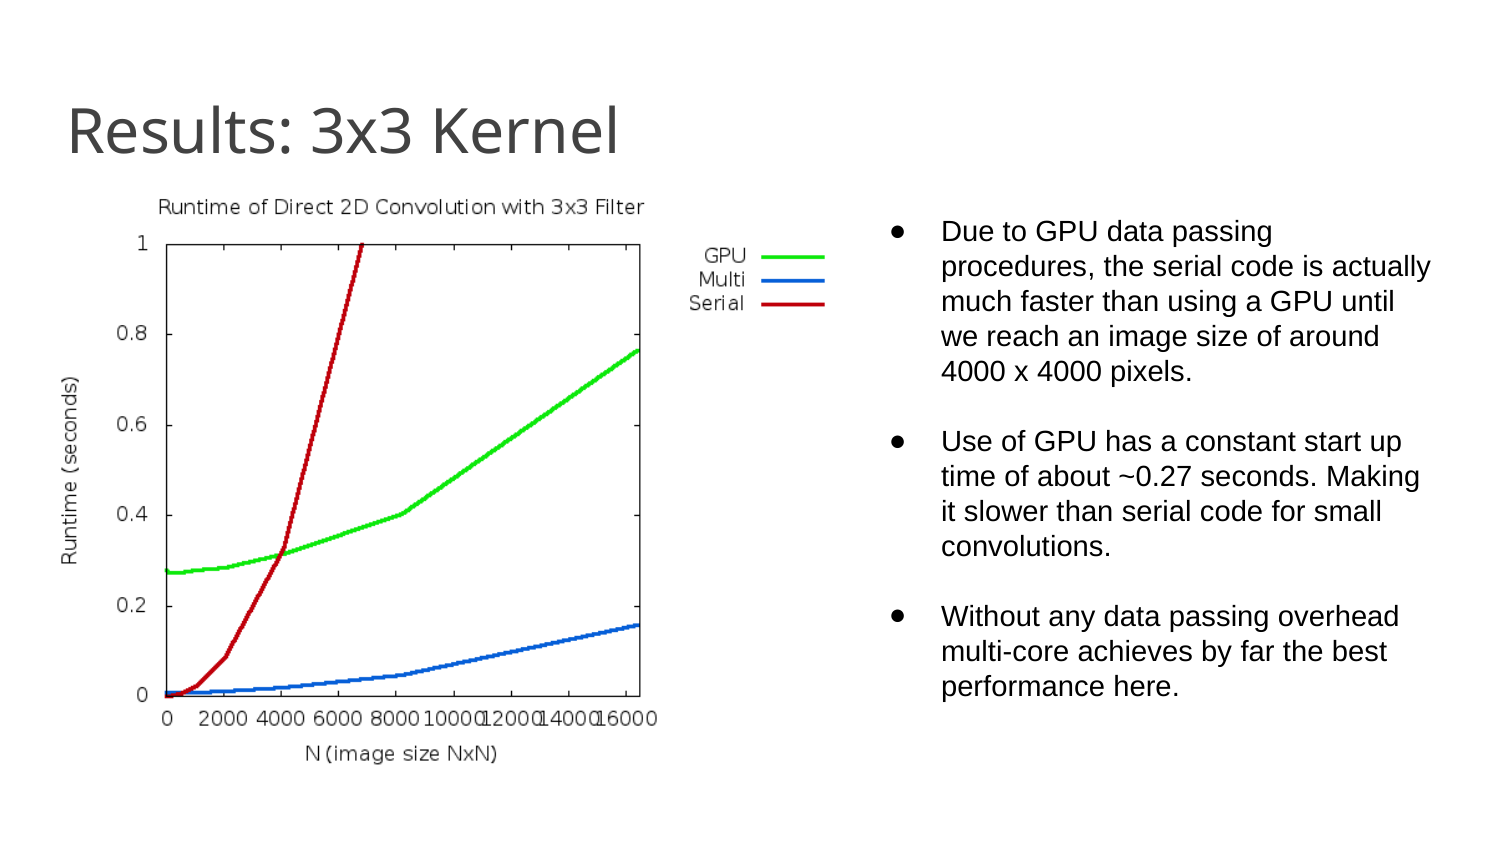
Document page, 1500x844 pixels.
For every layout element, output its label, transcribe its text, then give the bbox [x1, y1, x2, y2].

title Results: 3x3 Kernel [51, 61, 1449, 182]
text_box Due to GPU data passing procedures, the serial code is actually much faster than using a GPU until we reach an image size of around 4000 x 4000 pixels. Use of GPU has a constant start up time of about ~0.27 seconds. Making it slower than serial code for small convolutions. Without any data passing overhead multi-core achieves by far the best performance here. [851, 197, 1449, 803]
picture [53, 173, 852, 772]
